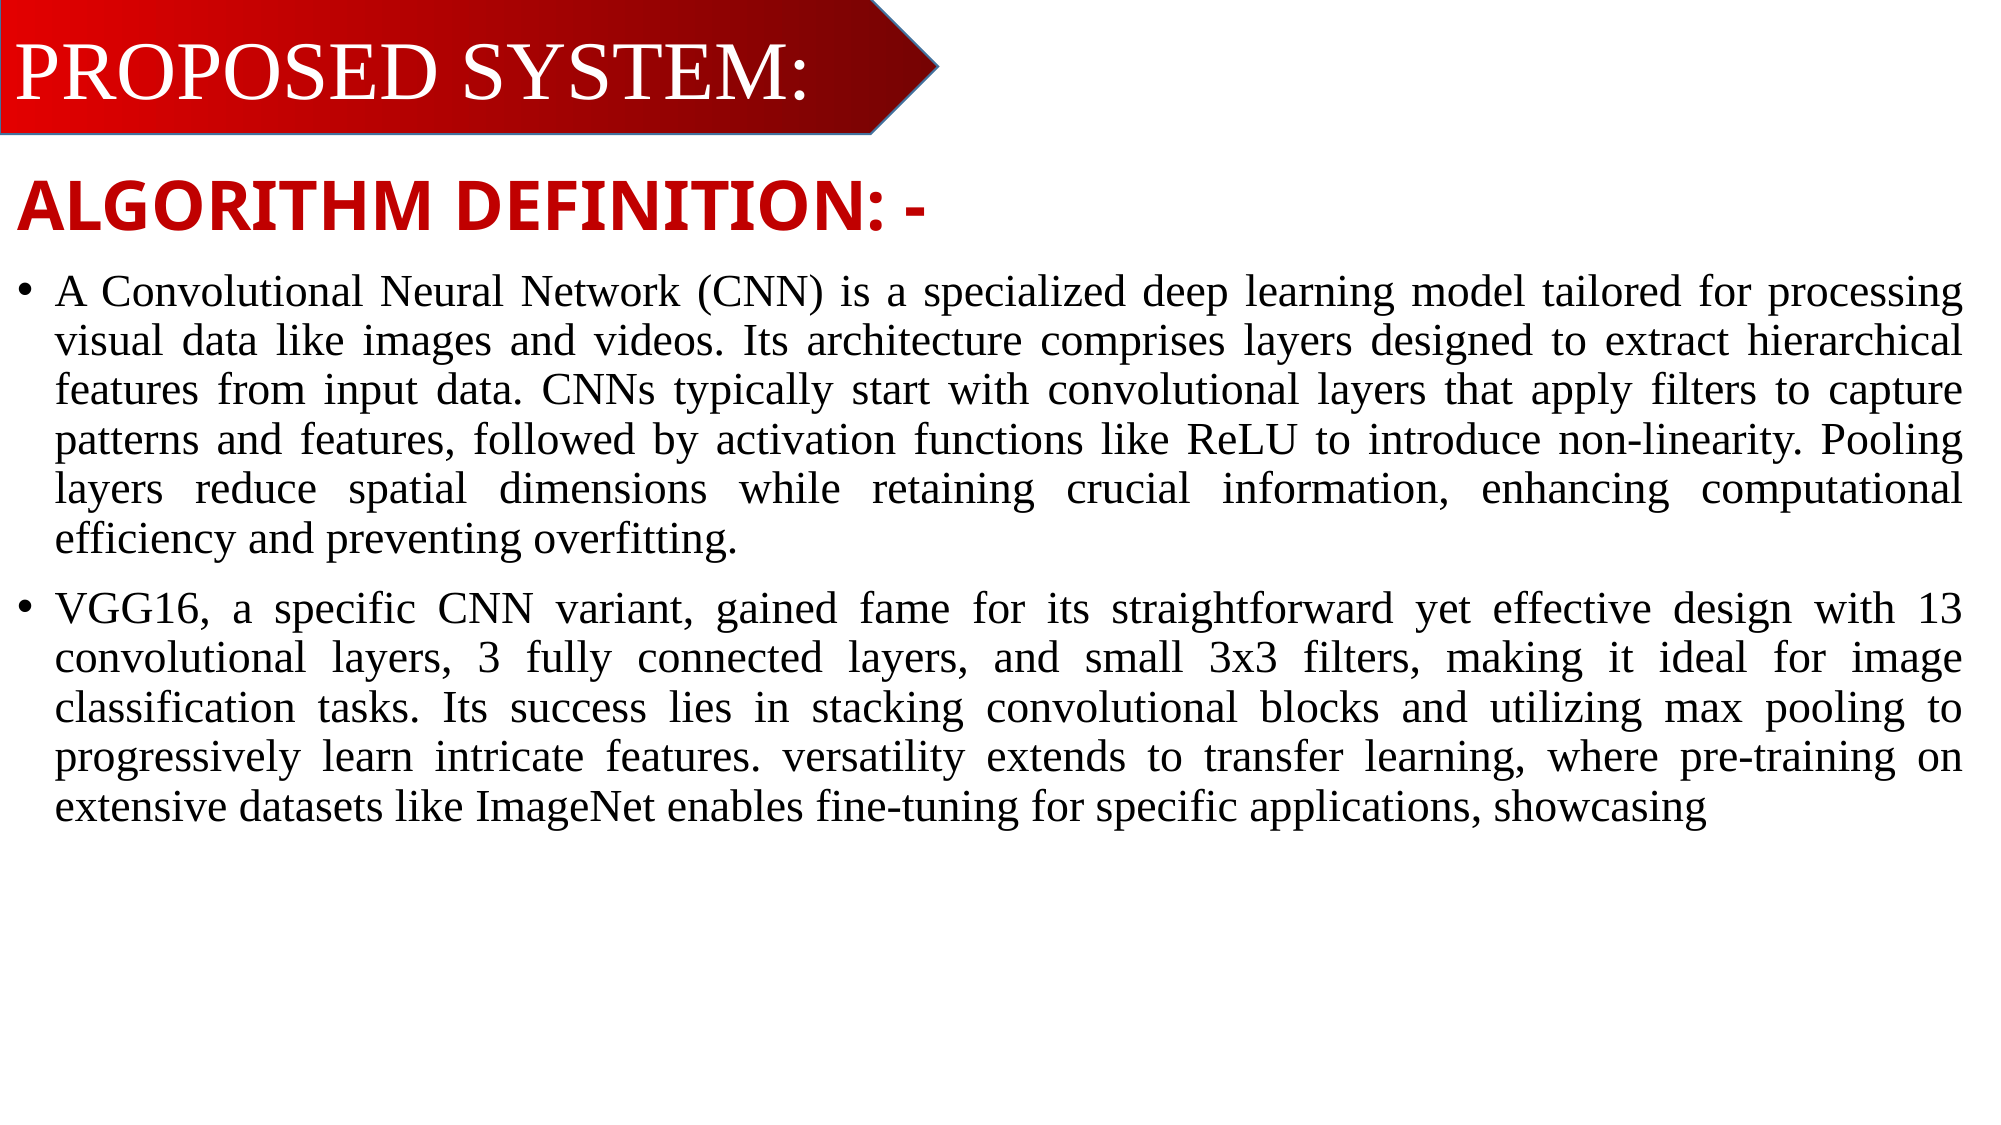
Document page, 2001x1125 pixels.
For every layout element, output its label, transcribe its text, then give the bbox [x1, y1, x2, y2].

text_box ALGORITHM DEFINITION: - A Convolutional Neural Network (CNN) is a specialized deep learning model tailored for processing visual data like images and videos. Its architecture comprises layers designed to extract hierarchical features from input data. CNNs typically start with convolutional layers that apply filters to capture patterns and features, followed by activation functions like ReLU to introduce non-linearity. Pooling layers reduce spatial dimensions while retaining crucial information, enhancing computational efficiency and preventing overfitting. VGG16, a specific CNN variant, gained fame for its straightforward yet effective design with 13 convolutional layers, 3 fully connected layers, and small 3x3 filters, making it ideal for image classification tasks. Its success lies in stacking convolutional blocks and utilizing max pooling to progressively learn intricate features. versatility extends to transfer learning, where pre-training on extensive datasets like ImageNet enables fine-tuning for specific applications, showcasing [2, 164, 1980, 1104]
text_box PROPOSED SYSTEM: [0, 0, 940, 136]
